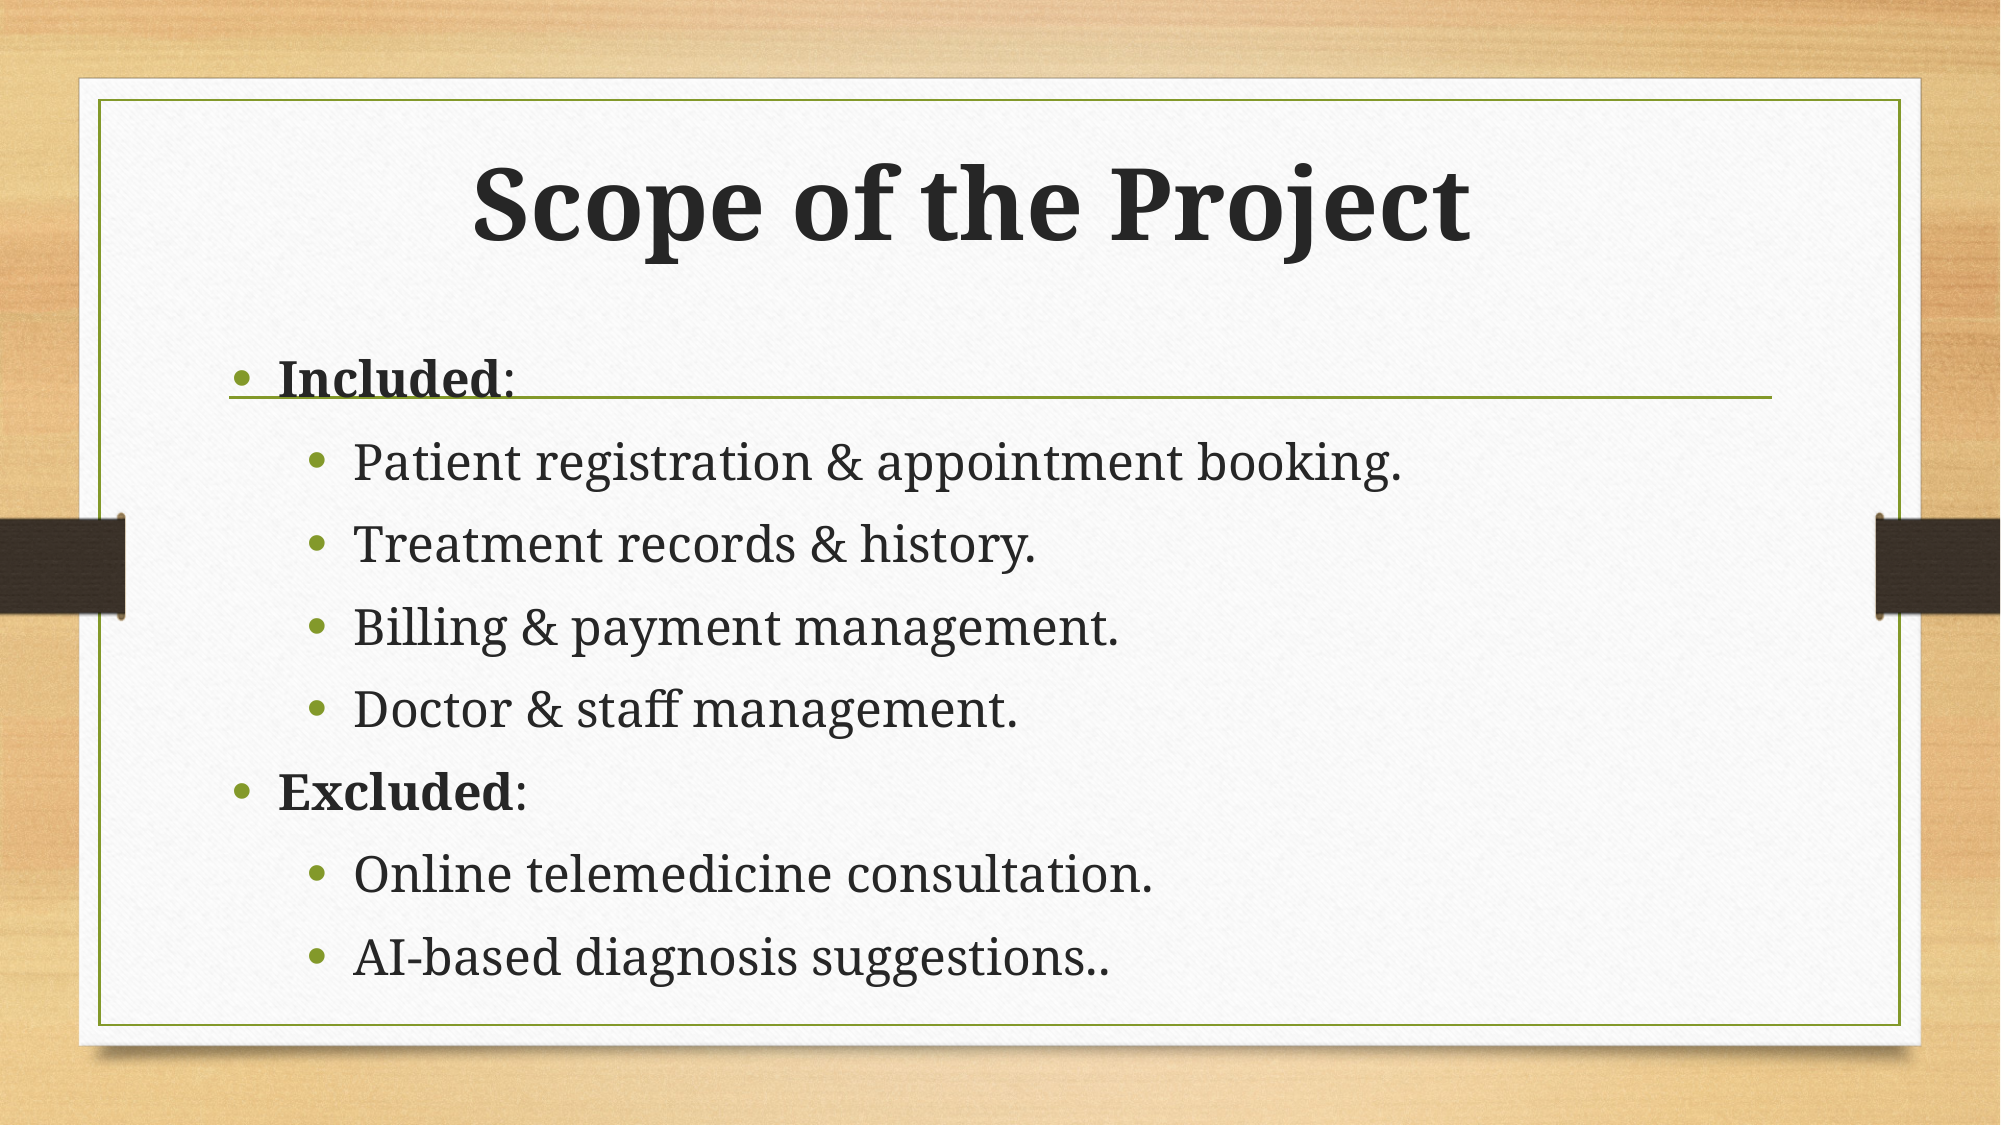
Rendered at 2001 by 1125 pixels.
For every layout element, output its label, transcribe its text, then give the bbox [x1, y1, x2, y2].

picture [0, 0, 2001, 1125]
title Scope of the Project [184, 109, 1760, 292]
list Included: Patient registration & appointment booking. Treatment records & history. Billing & payment management. Doctor & staff management. Excluded: Online telemedicine consultation. AI-based diagnosis suggestions.. [216, 340, 1792, 885]
